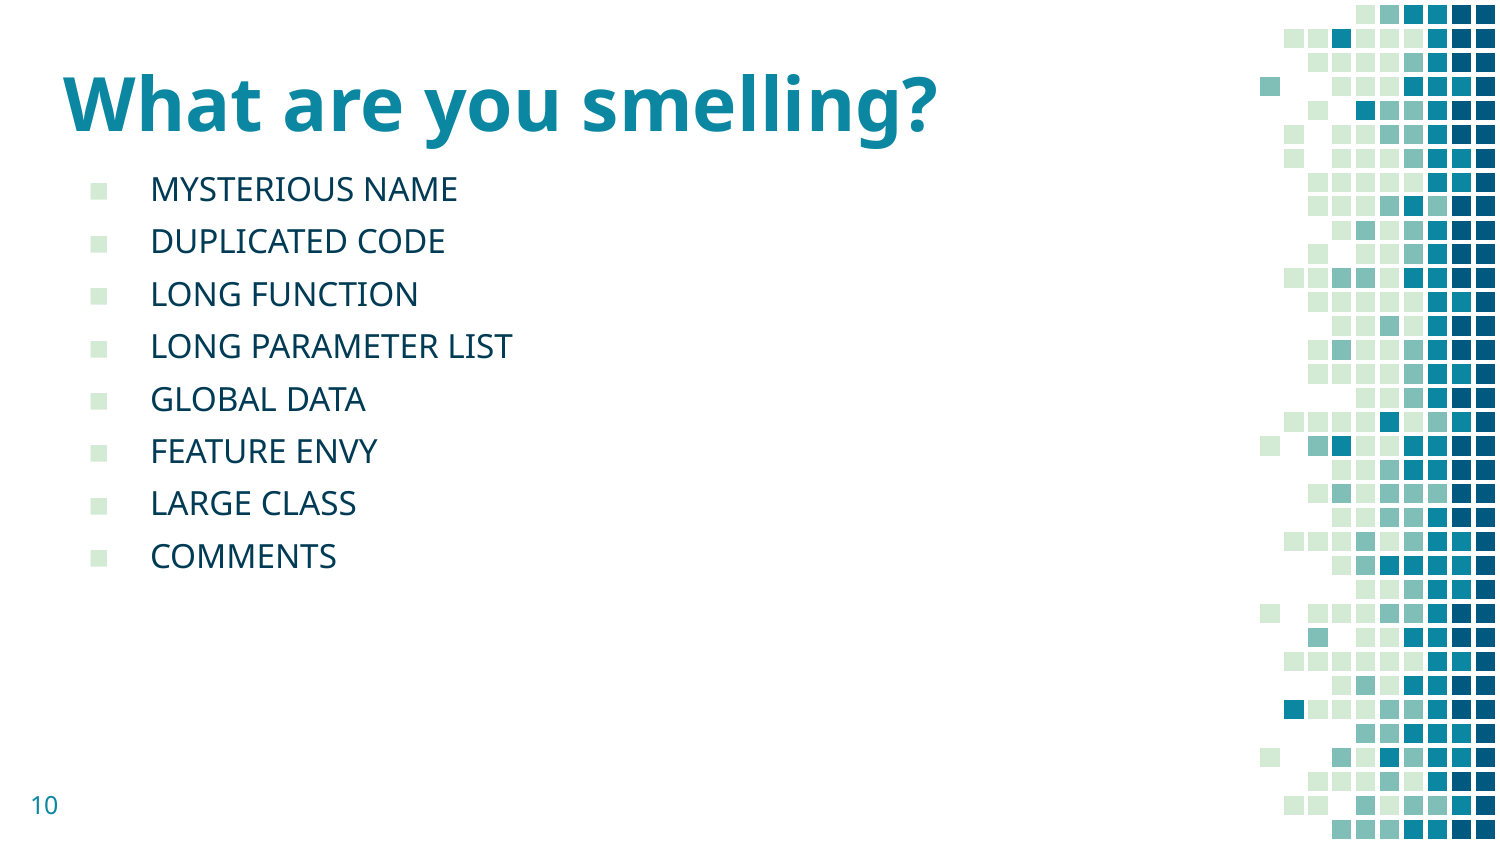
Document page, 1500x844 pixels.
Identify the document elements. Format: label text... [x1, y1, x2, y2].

list MYSTERIOUS NAME DUPLICATED CODE LONG FUNCTION LONG PARAMETER LIST GLOBAL DATA FEATURE ENVY LARGE CLASS COMMENTS [60, 152, 1170, 784]
slide_number 10 [15, 774, 105, 839]
title What are you smelling? [49, 20, 1159, 162]
